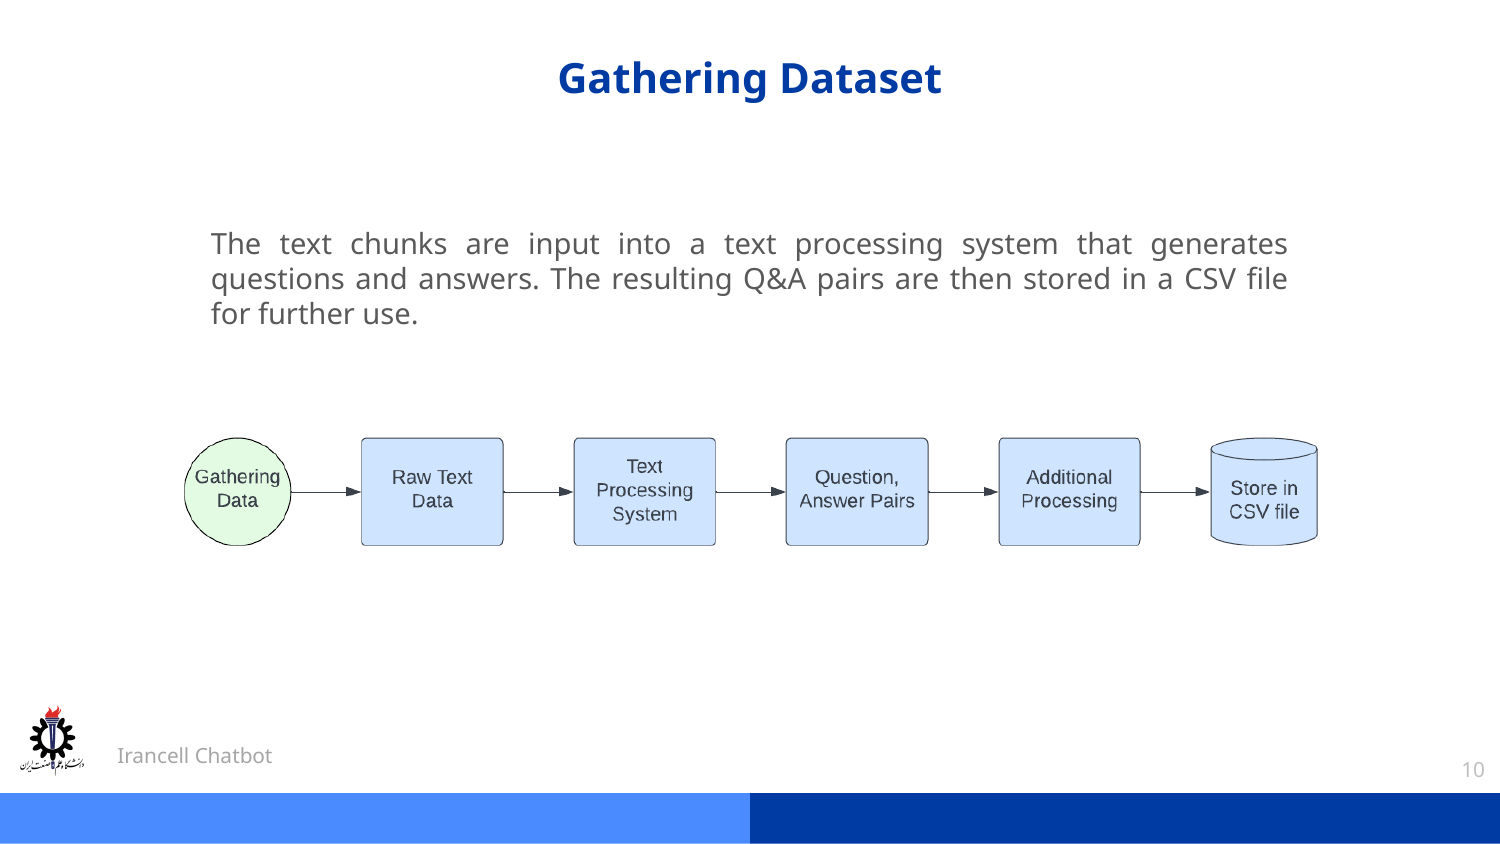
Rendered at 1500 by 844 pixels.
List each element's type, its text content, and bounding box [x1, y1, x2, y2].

slide_number 10 [1162, 747, 1500, 793]
title Gathering Dataset [117, 36, 1383, 100]
picture [17, 704, 87, 776]
picture [107, 412, 1393, 570]
text_box Irancell Chatbot [102, 735, 288, 775]
text_box The text chunks are input into a text processing system that generates questions and answers. The resulting Q&A pairs are then stored in a CSV file for further use. [196, 217, 1304, 338]
